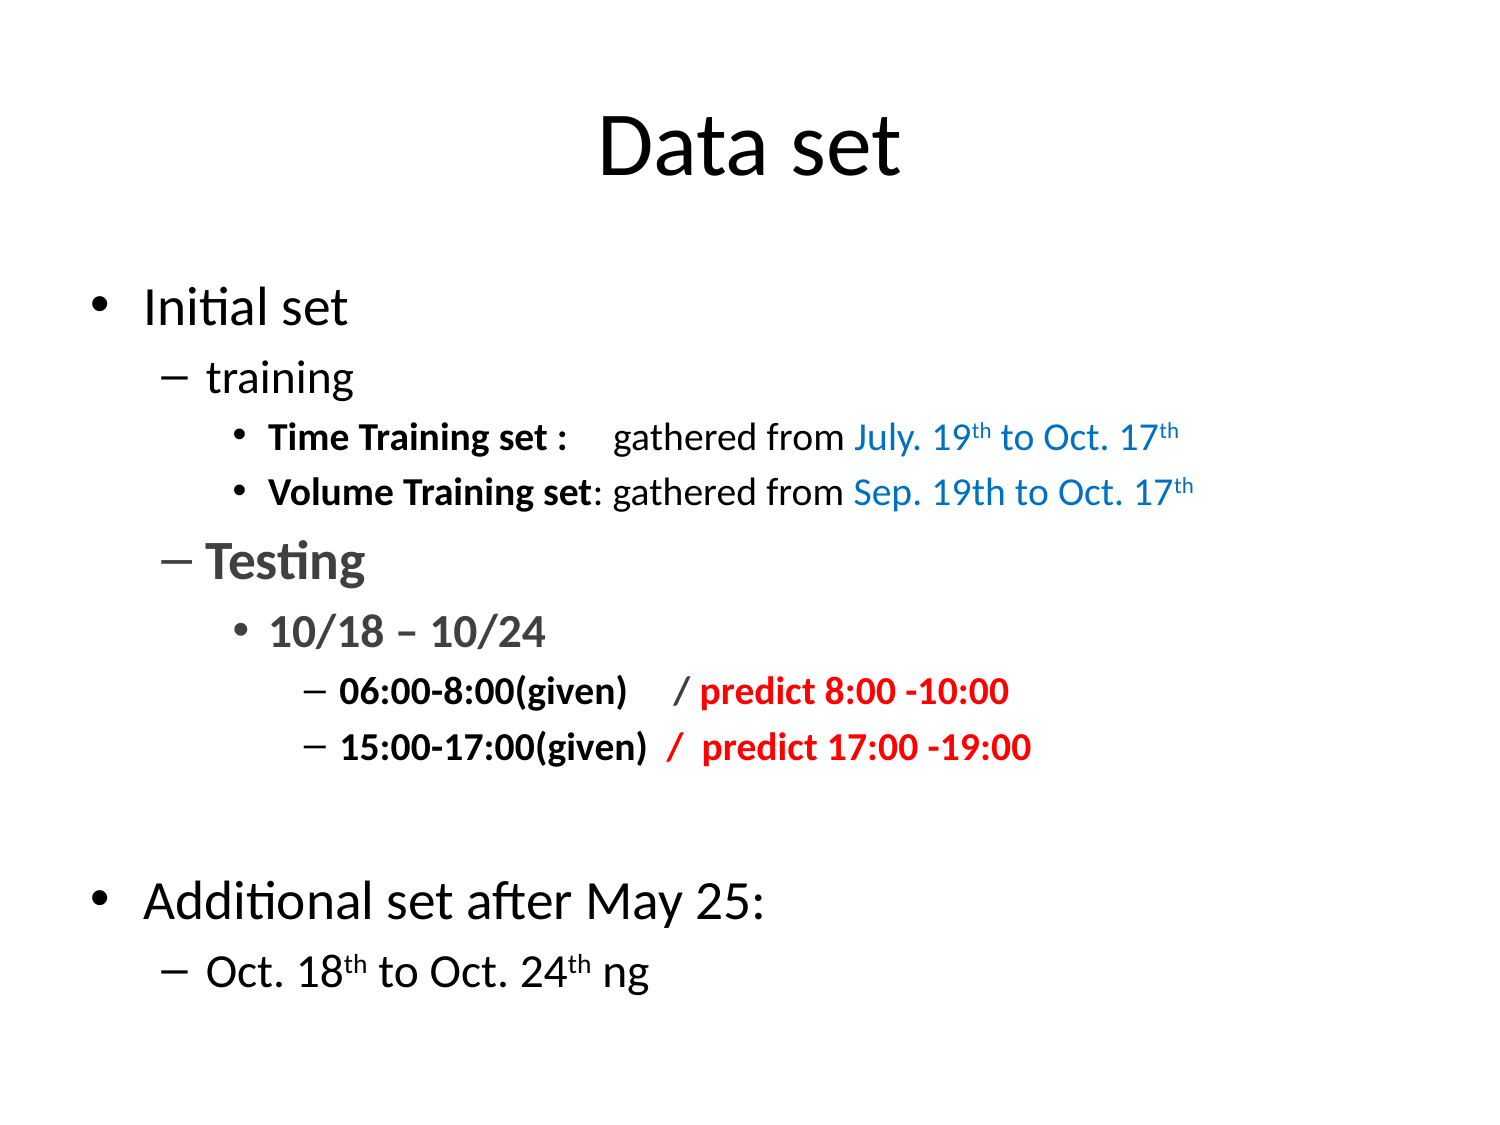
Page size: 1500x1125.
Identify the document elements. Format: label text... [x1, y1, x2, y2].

list Initial set training Time Training set : gathered from July. 19th to Oct. 17th Volume Training set: gathered from Sep. 19th to Oct. 17th Testing 10/18 – 10/24 06:00-8:00(given) / predict 8:00 -10:00 15:00-17:00(given) / predict 17:00 -19:00 Additional set after May 25: Oct. 18th to Oct. 24th ng [75, 262, 1425, 1005]
title Data set [75, 45, 1425, 233]
